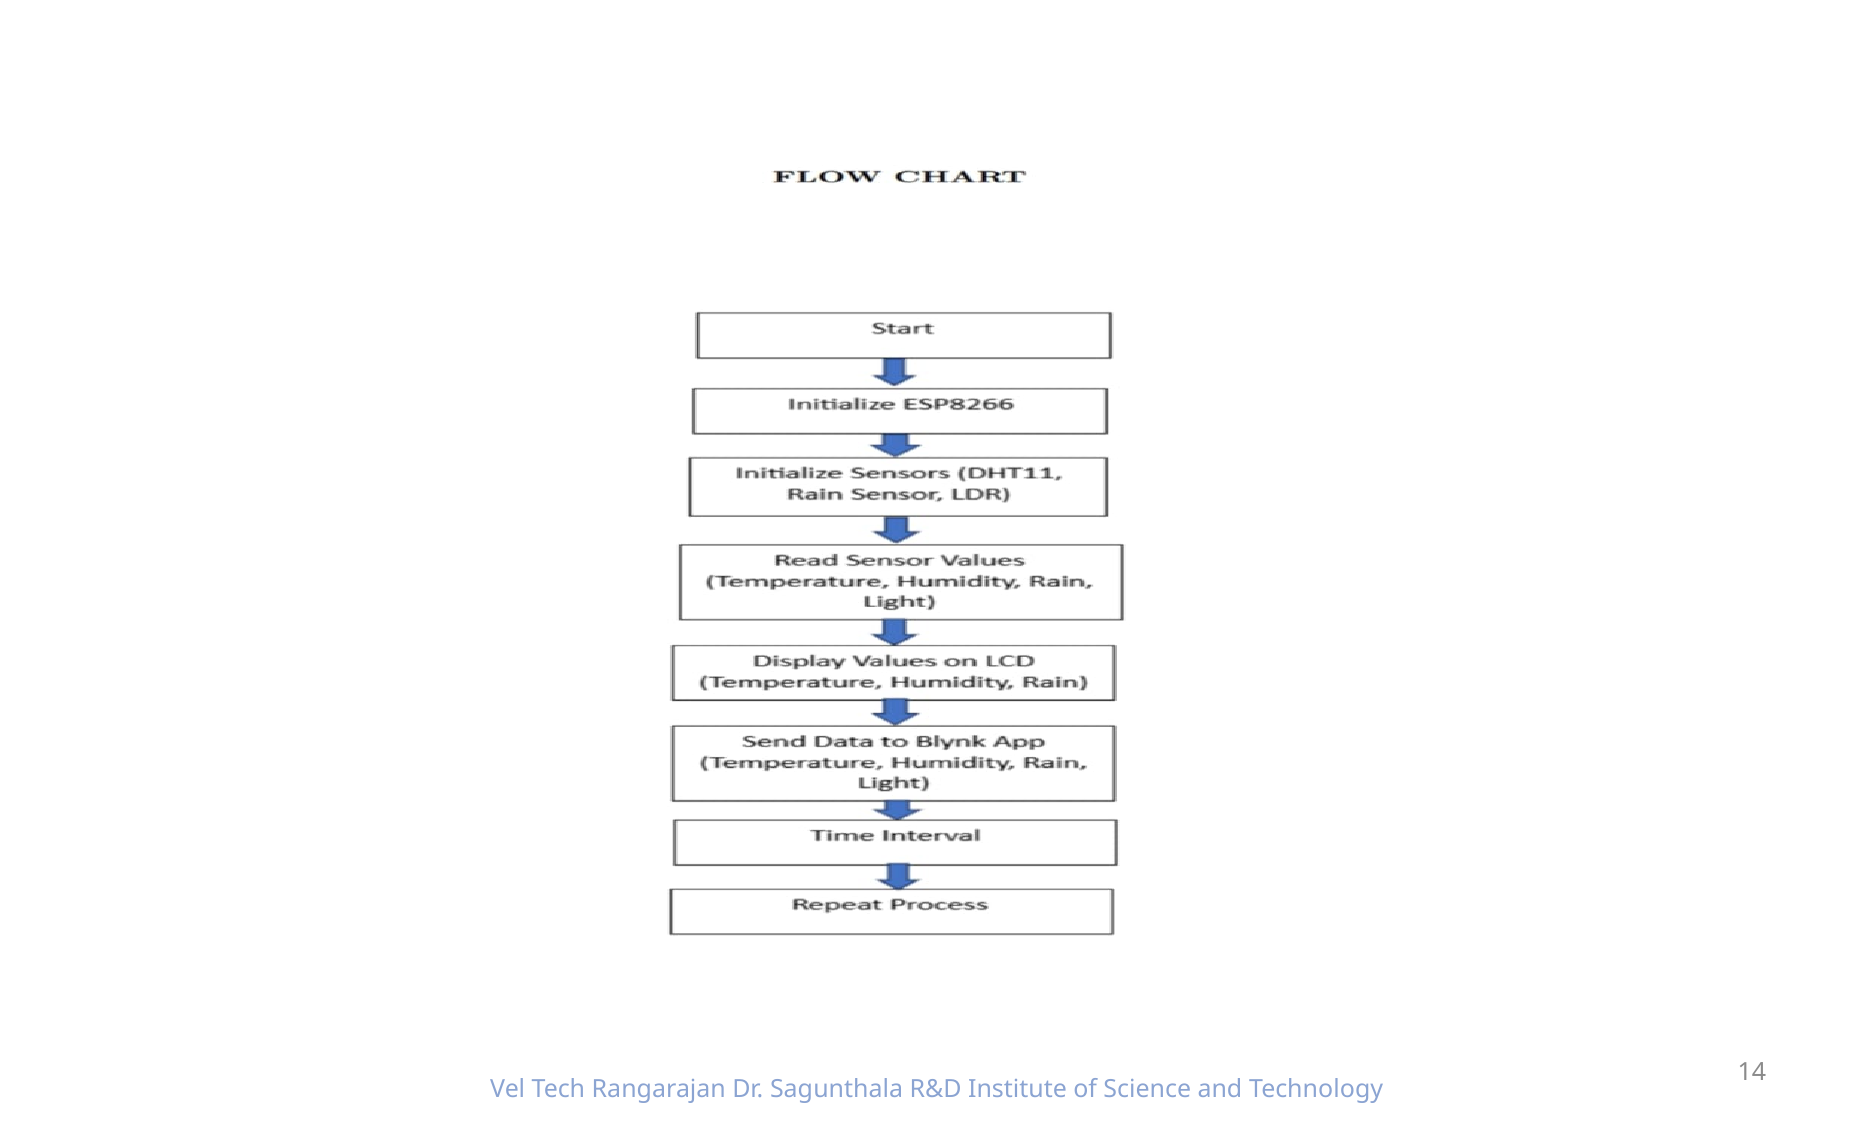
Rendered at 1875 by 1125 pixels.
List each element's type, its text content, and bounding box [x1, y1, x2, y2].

footer Vel Tech Rangarajan Dr. Sagunthala R&D Institute of Science and Technology [0, 1059, 1875, 1120]
slide_number 14 [1343, 1042, 1782, 1103]
picture [358, 100, 1458, 1043]
